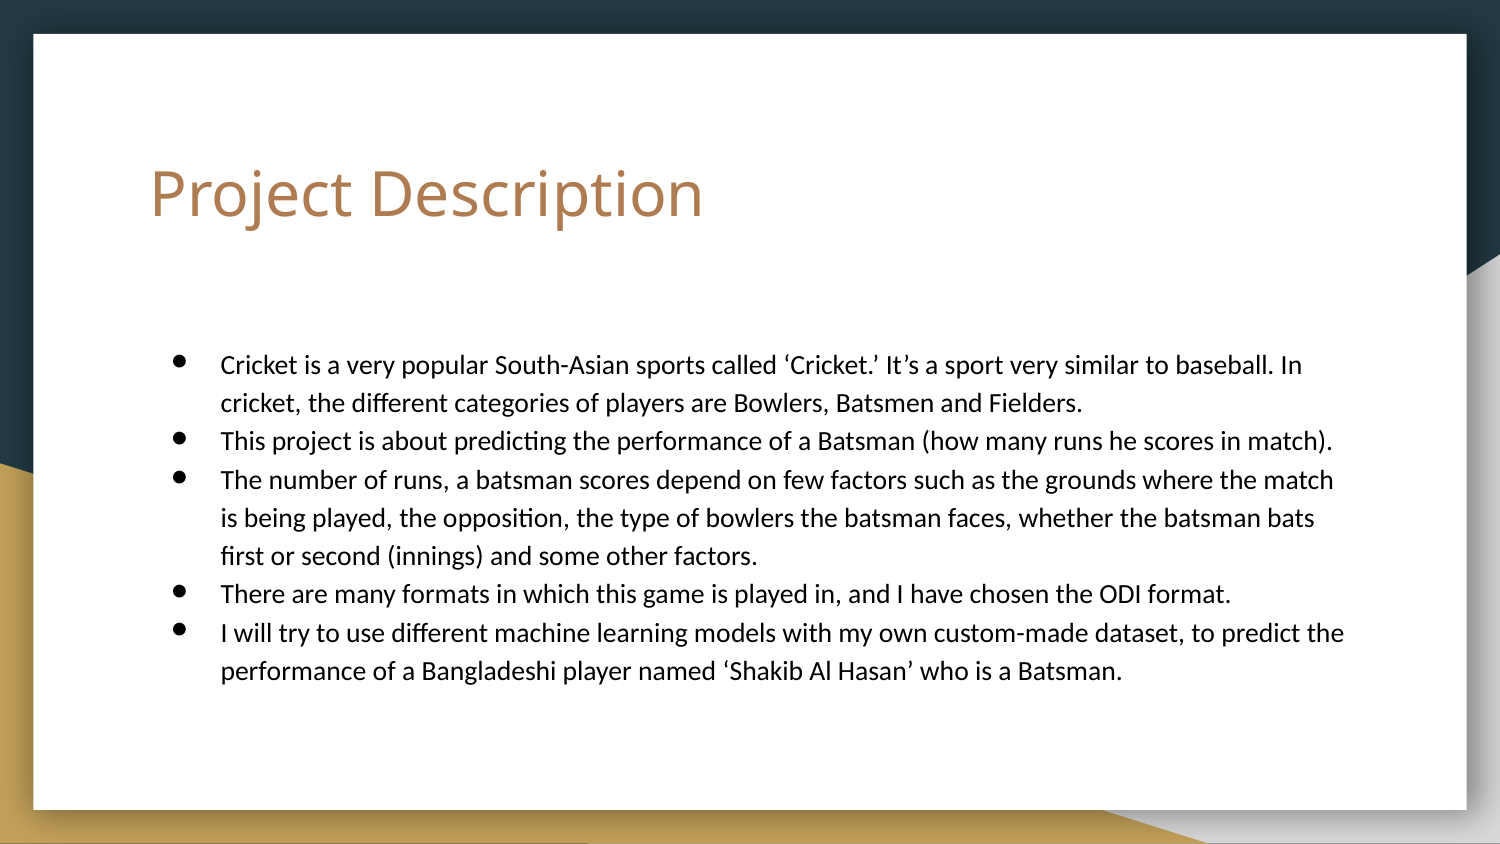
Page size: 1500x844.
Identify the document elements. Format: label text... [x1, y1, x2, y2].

title Project Description [134, 138, 1366, 296]
list Cricket is a very popular South-Asian sports called ‘Cricket.’ It’s a sport very similar to baseball. In cricket, the different categories of players are Bowlers, Batsmen and Fielders. This project is about predicting the performance of a Batsman (how many runs he scores in match). The number of runs, a batsman scores depend on few factors such as the grounds where the match is being played, the opposition, the type of bowlers the batsman faces, whether the batsman bats first or second (innings) and some other factors. There are many formats in which this game is played in, and I have chosen the ODI format. I will try to use different machine learning models with my own custom-made dataset, to predict the performance of a Bangladeshi player named ‘Shakib Al Hasan’ who is a Batsman. [134, 326, 1366, 729]
